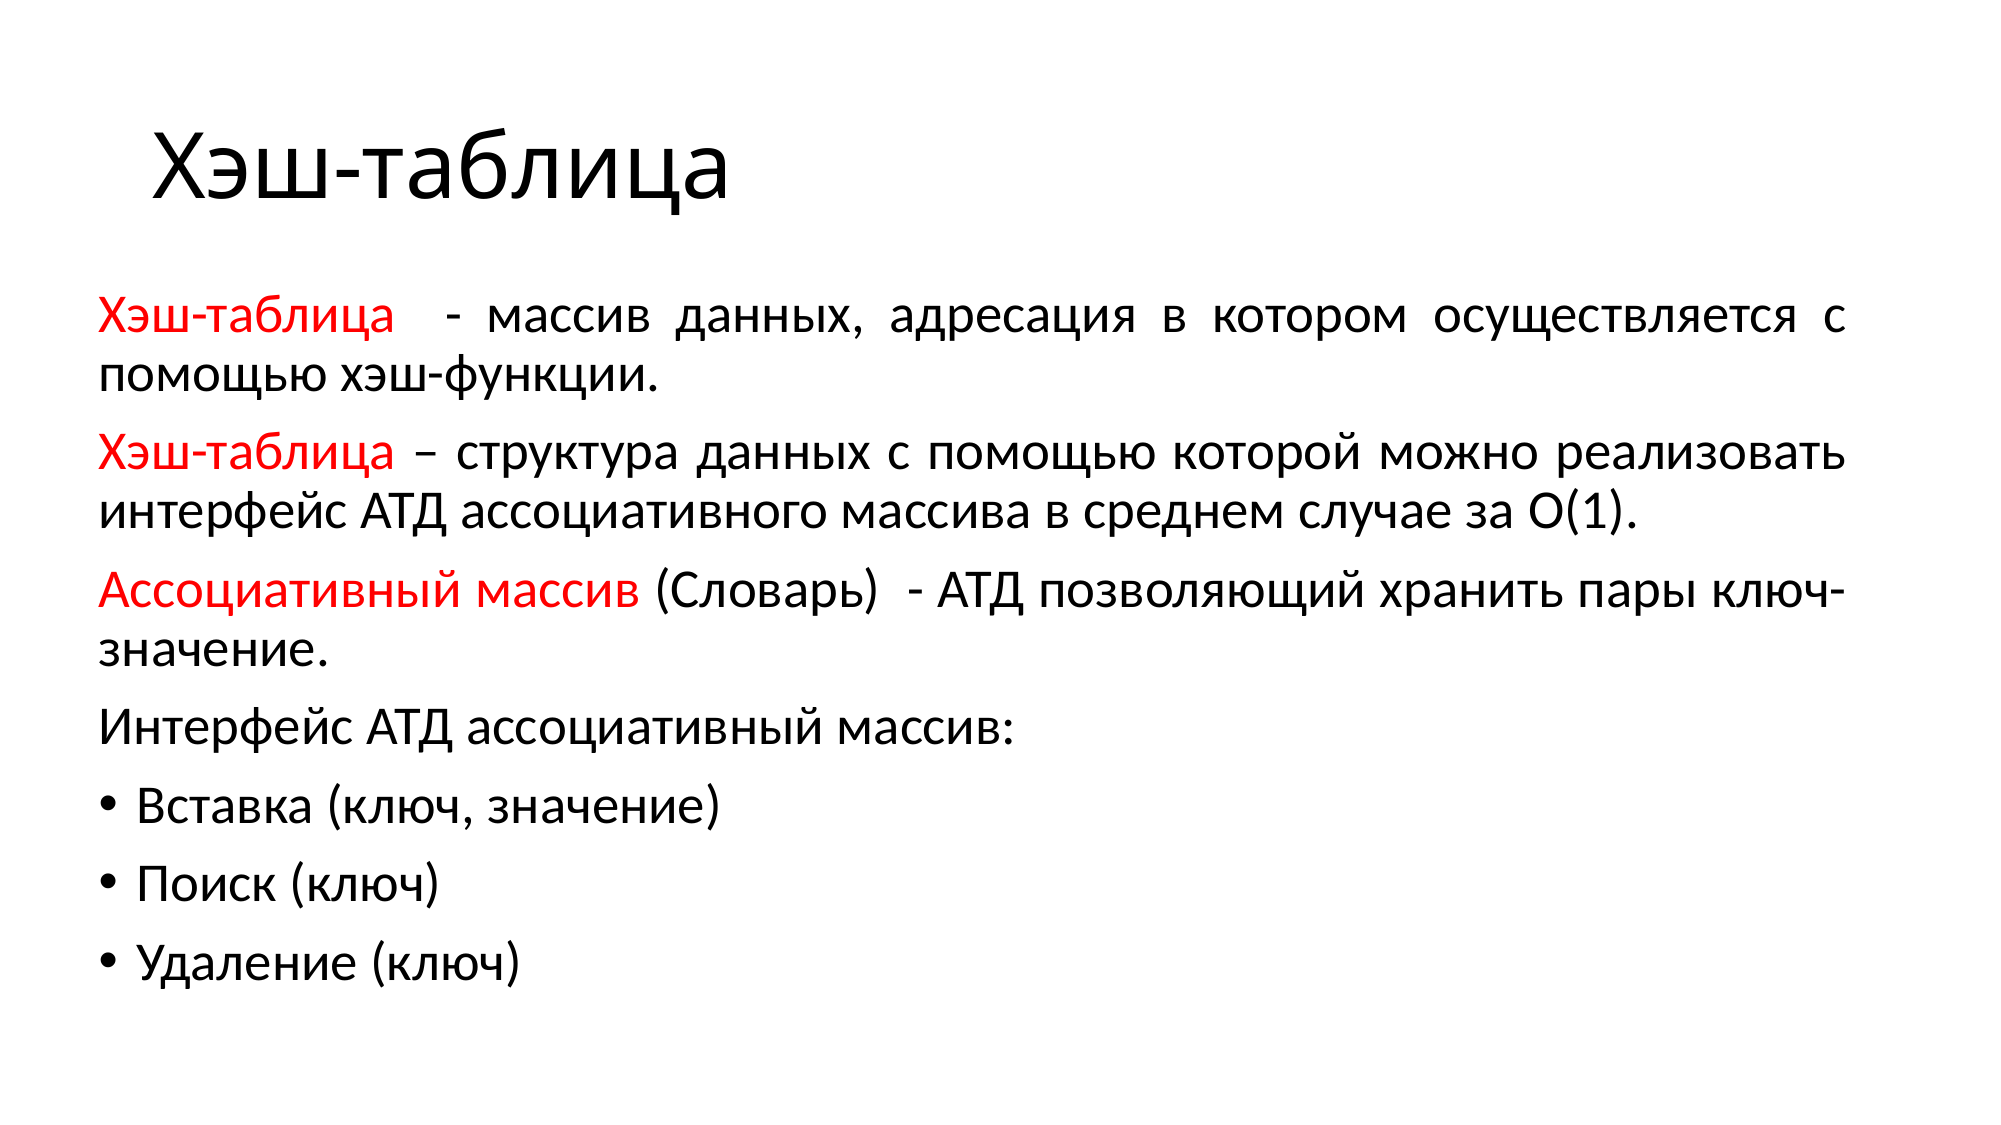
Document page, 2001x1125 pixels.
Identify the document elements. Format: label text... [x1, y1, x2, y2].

list Хэш-таблица - массив данных, адресация в котором осуществляется с помощью хэш-функции. Хэш-таблица – структура данных с помощью которой можно реализовать интерфейс АТД ассоциативного массива в среднем случае за O(1). Ассоциативный массив (Словарь) - АТД позволяющий хранить пары ключ-значение. Интерфейс АТД ассоциативный массив: Вставка (ключ, значение) Поиск (ключ) Удаление (ключ) [83, 277, 1863, 1014]
title Хэш-таблица [137, 59, 1863, 277]
